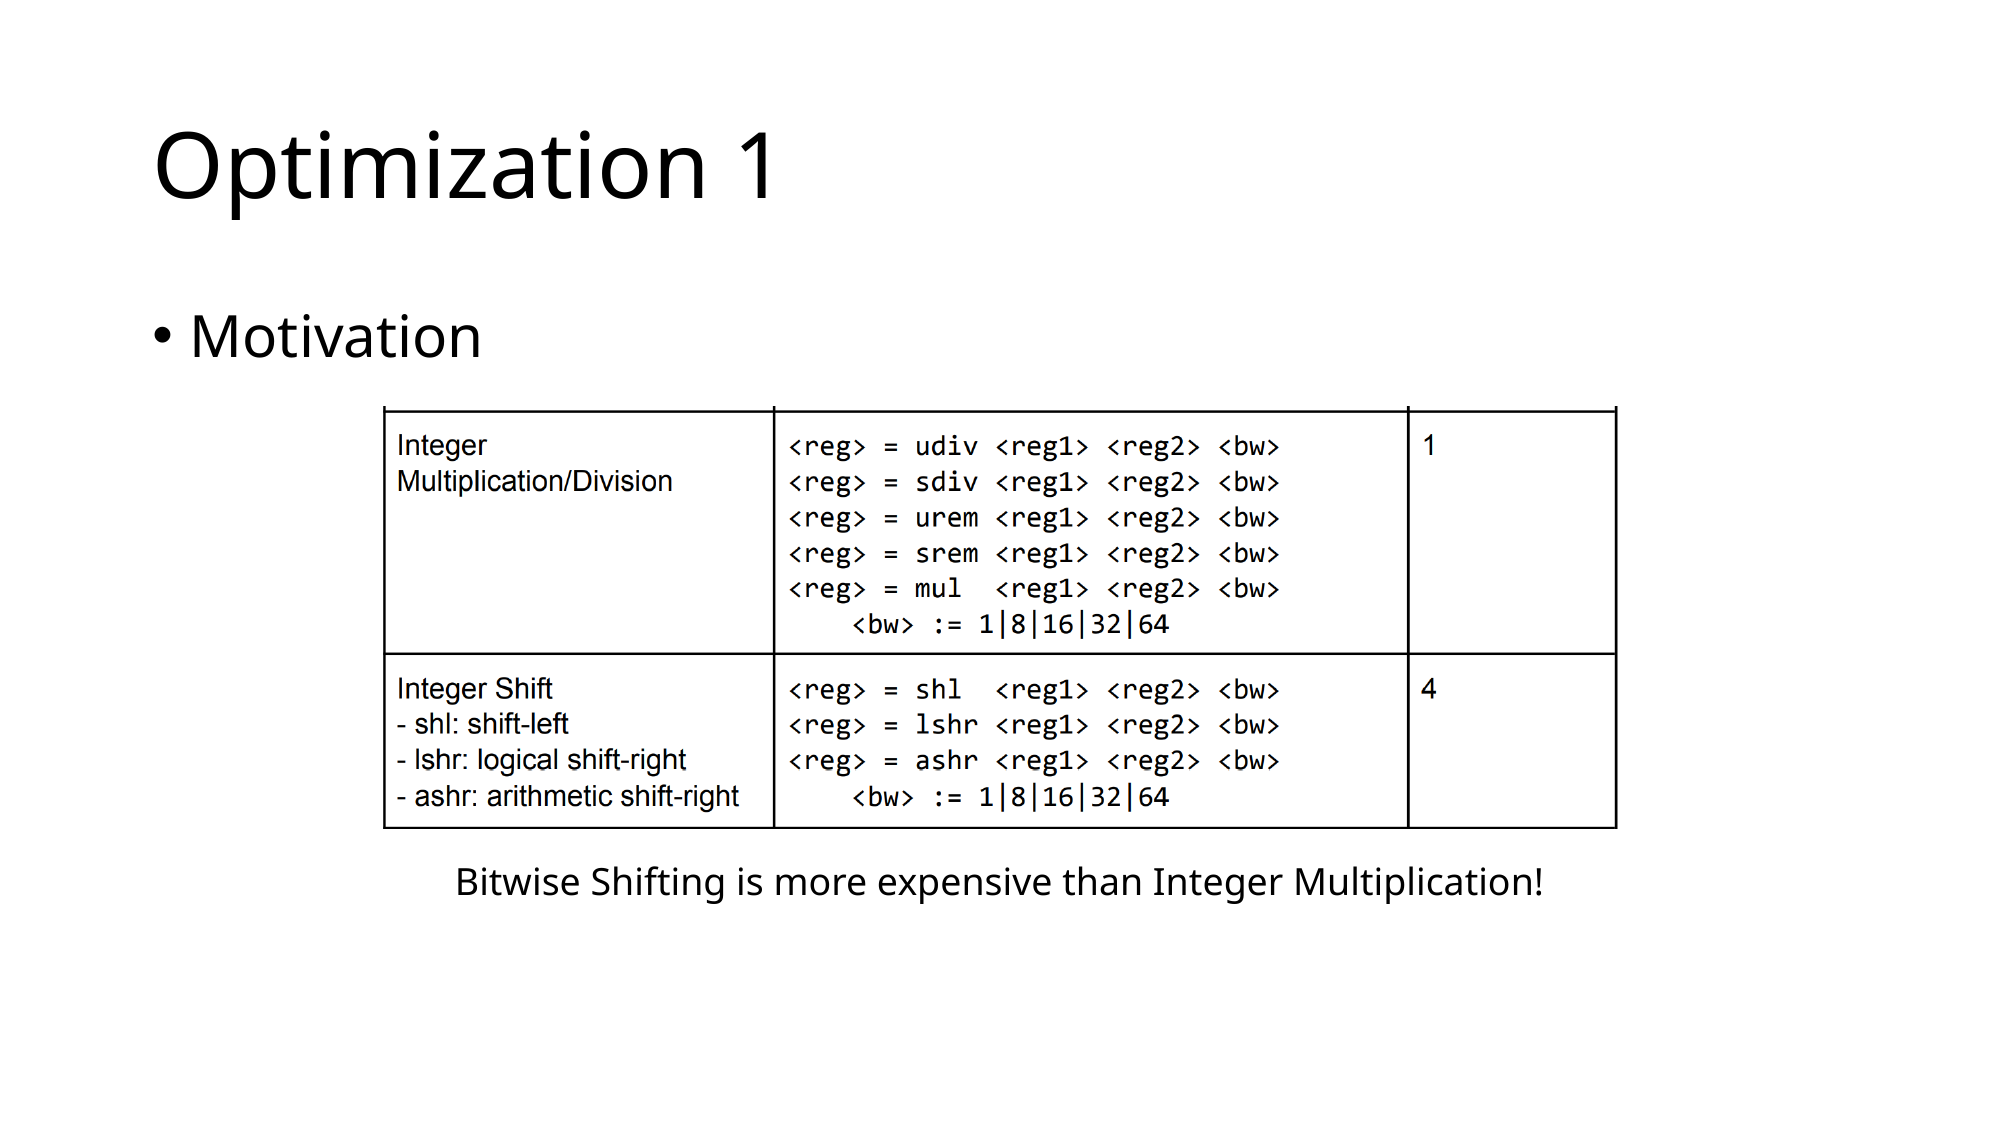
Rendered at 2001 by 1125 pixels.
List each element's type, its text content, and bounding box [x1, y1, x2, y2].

list Motivation [137, 299, 1863, 385]
picture [378, 406, 1622, 830]
text_box Bitwise Shifting is more expensive than Integer Multiplication! [440, 850, 1560, 911]
title Optimization 1 [137, 59, 1863, 278]
